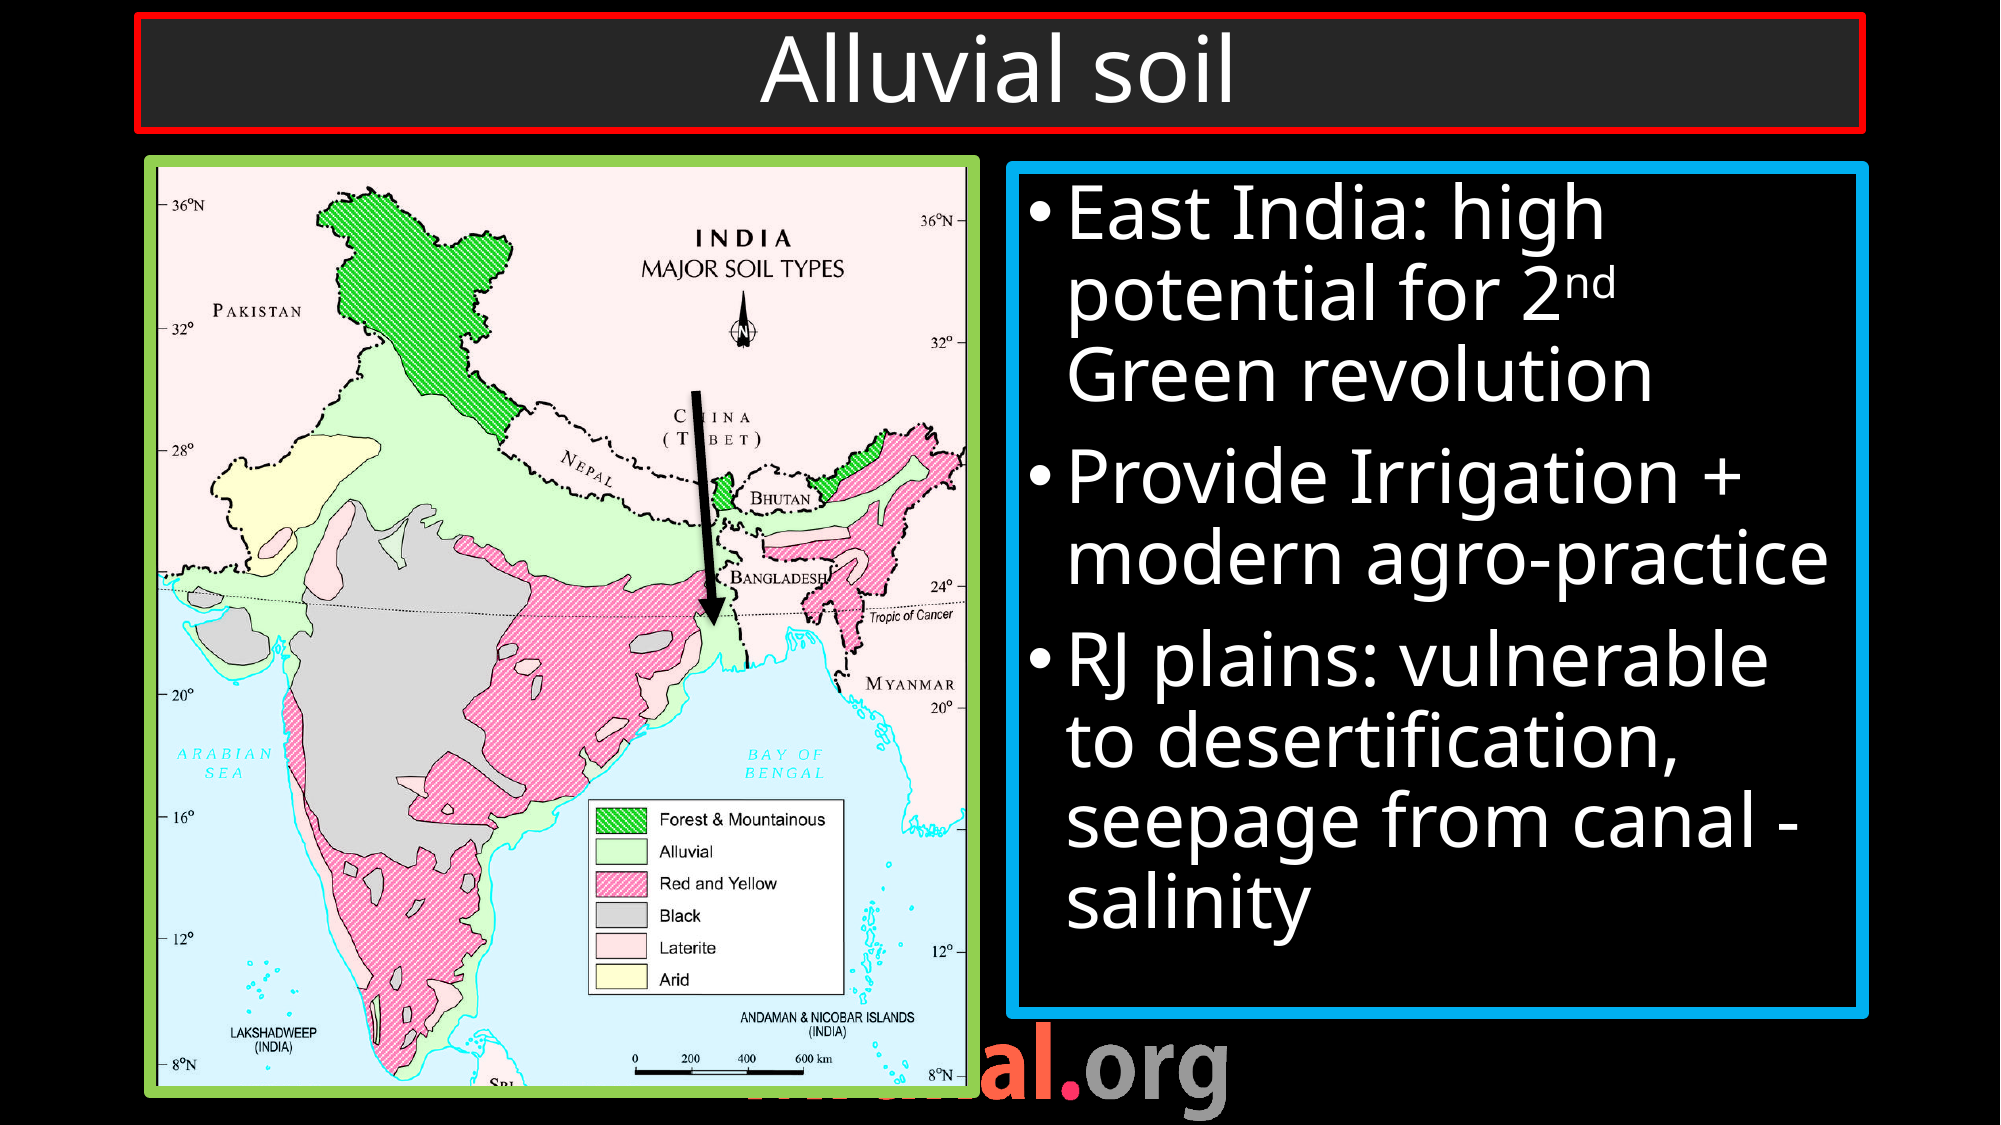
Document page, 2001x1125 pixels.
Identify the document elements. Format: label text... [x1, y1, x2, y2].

title Alluvial soil [134, 12, 1866, 134]
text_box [695, 390, 715, 627]
picture [741, 1005, 1230, 1125]
list East India: high potential for 2nd Green revolution Provide Irrigation + modern agro-practice RJ plains: vulnerable to desertification, seepage from canal - salinity [1006, 161, 1869, 1019]
picture [155, 166, 969, 1086]
